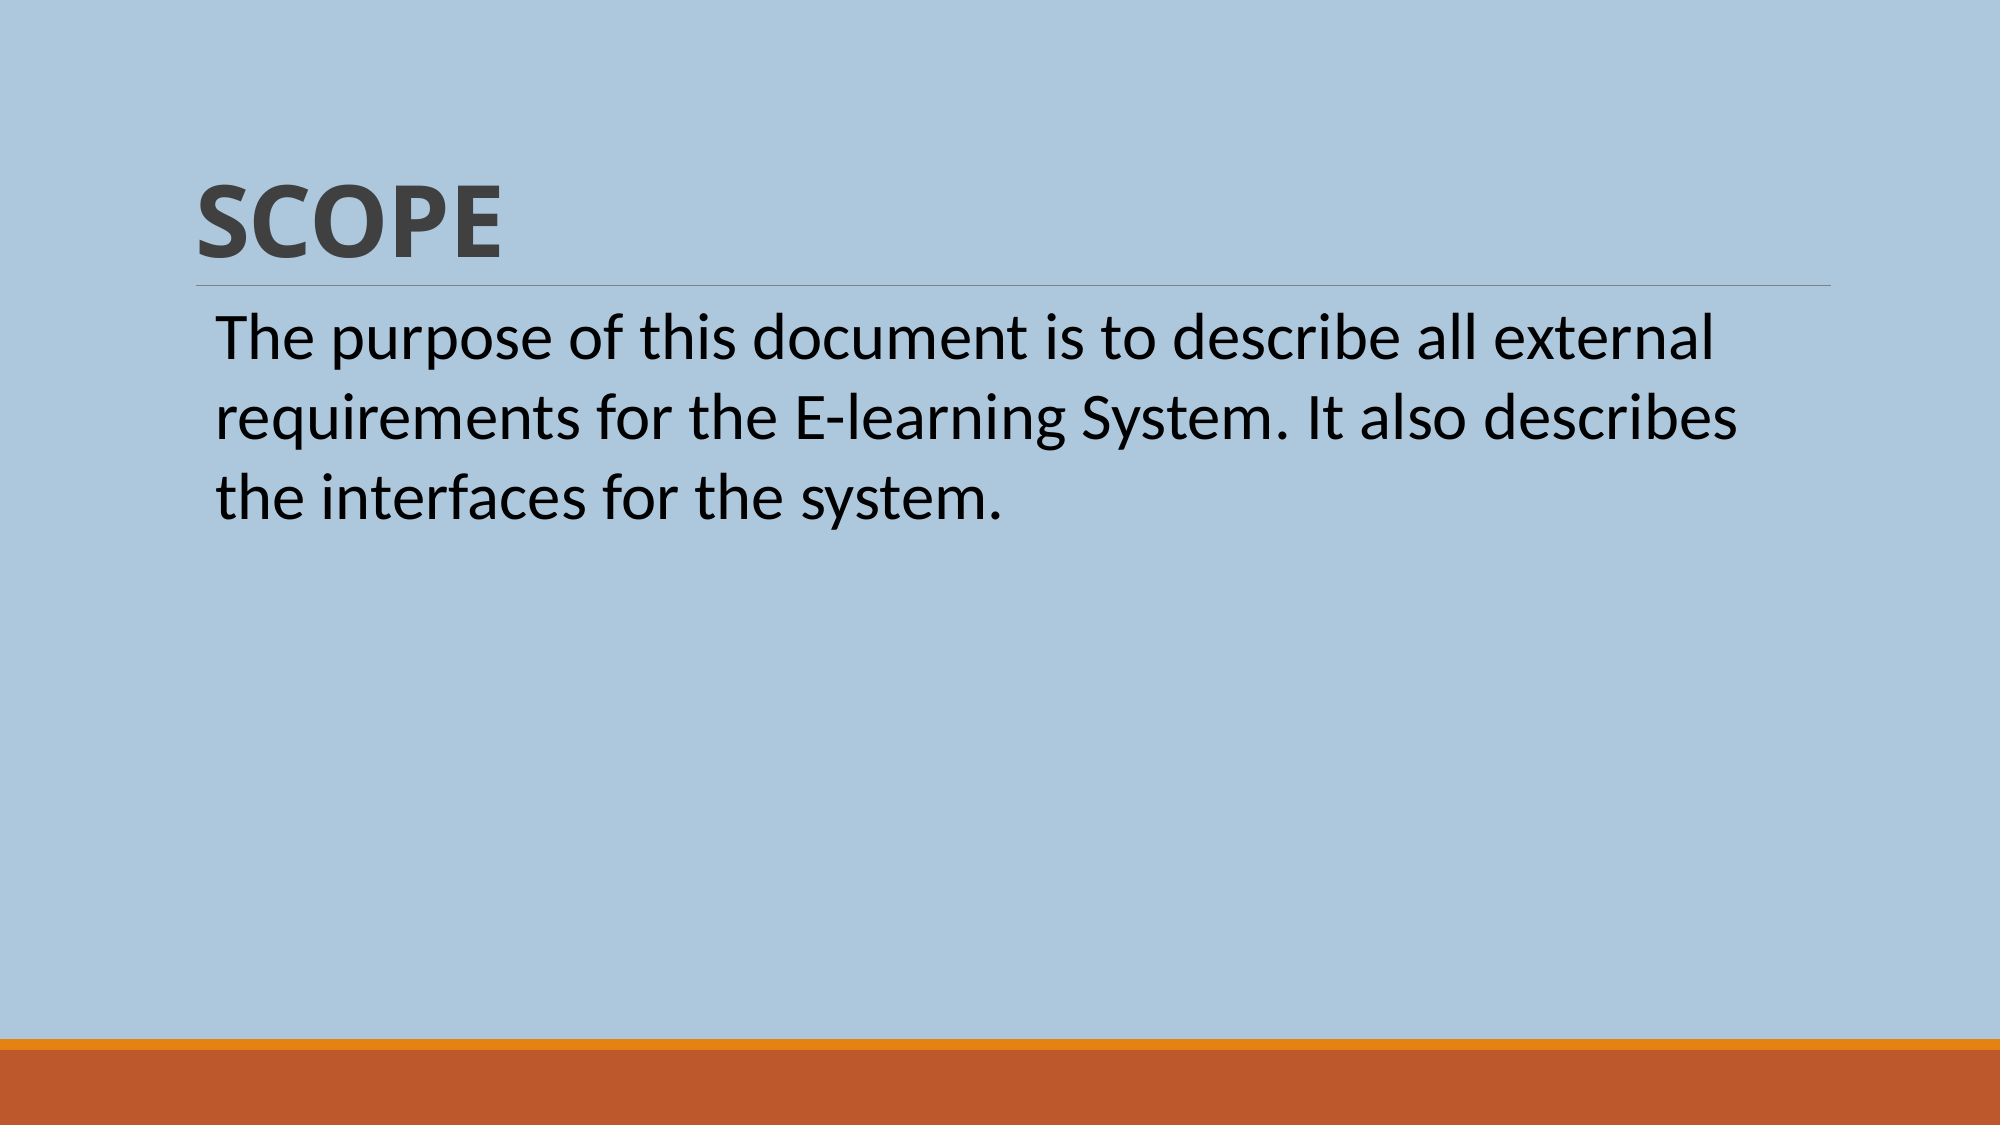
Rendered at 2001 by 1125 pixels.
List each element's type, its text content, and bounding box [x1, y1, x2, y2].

text_box The purpose of this document is to describe all external requirements for the E-learning System. It also describes the interfaces for the system. [200, 285, 1837, 541]
title SCOPE [180, 47, 1830, 285]
